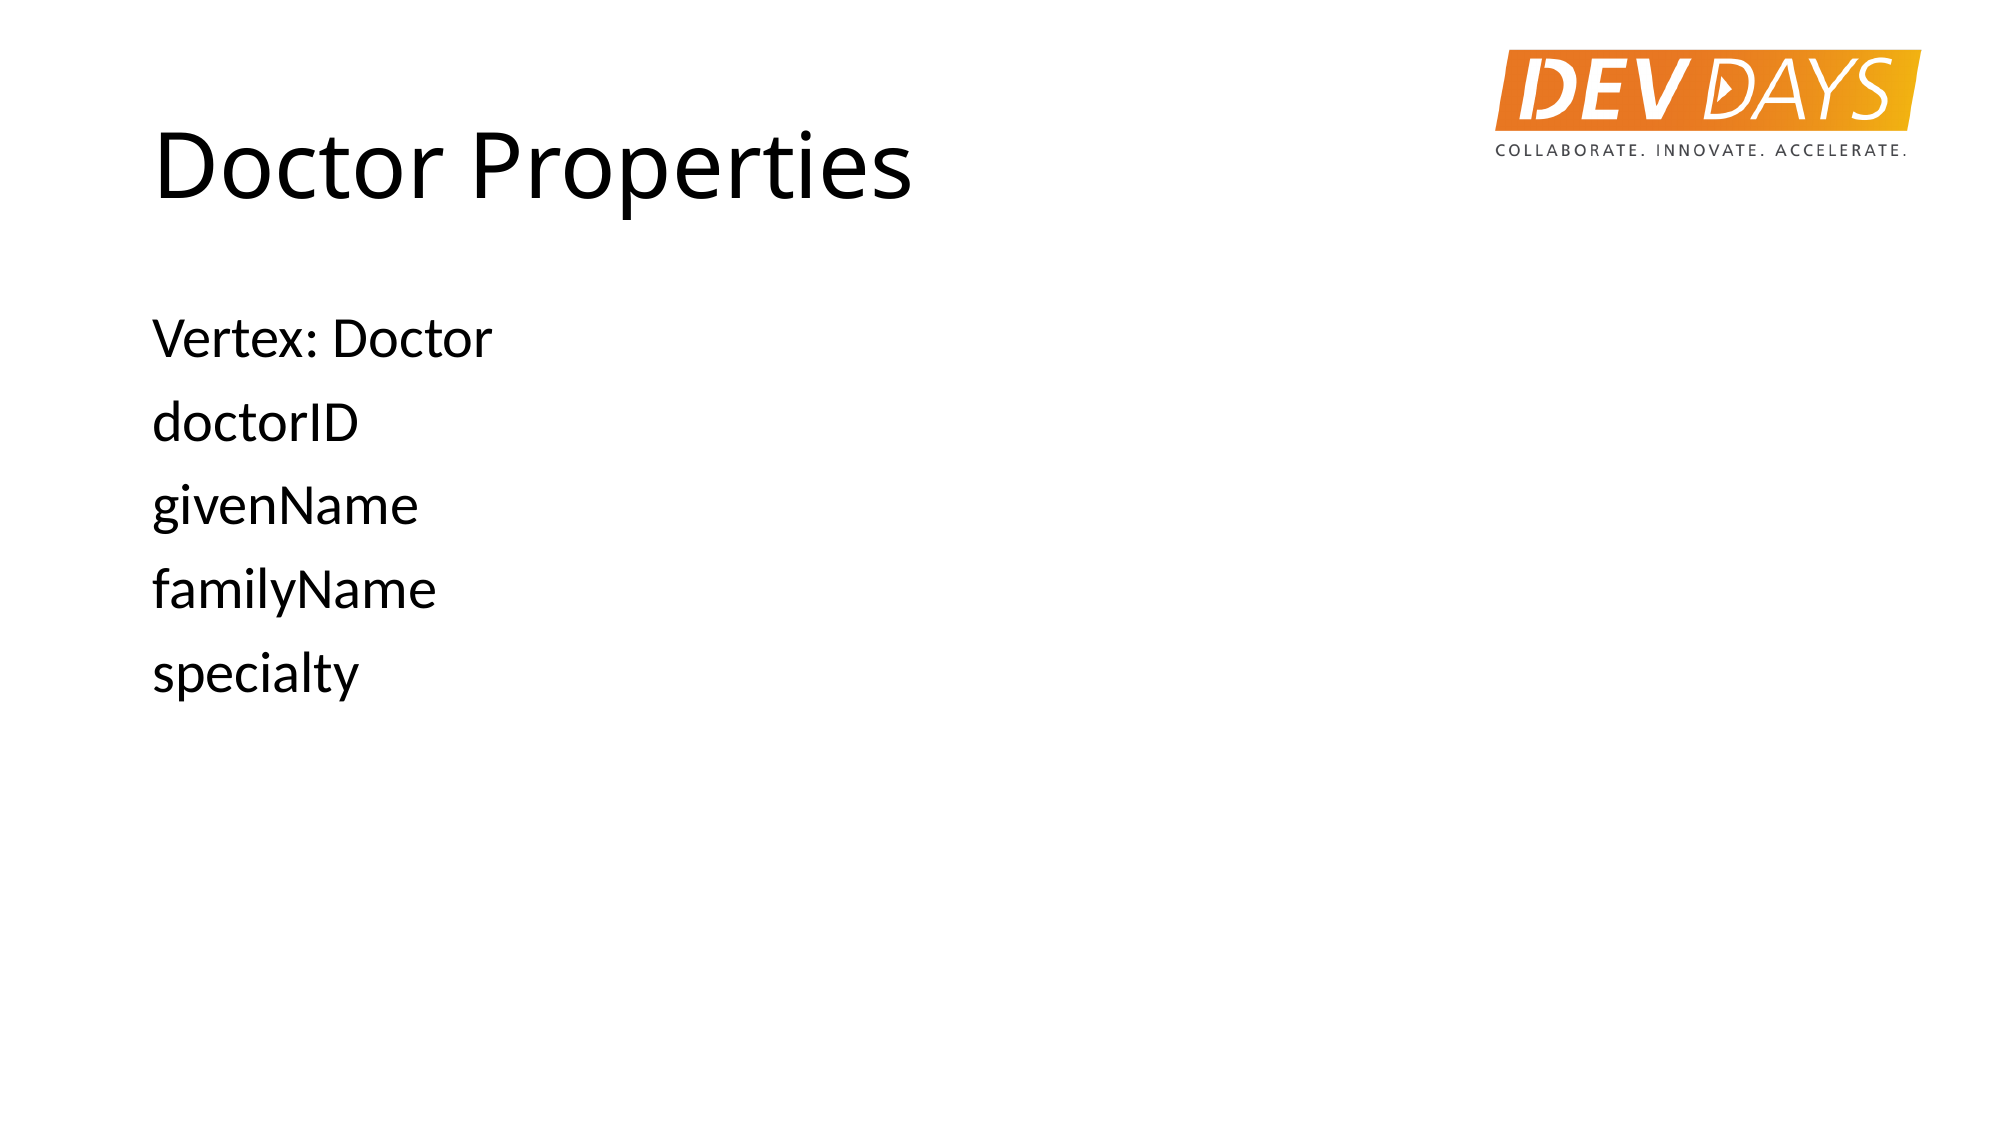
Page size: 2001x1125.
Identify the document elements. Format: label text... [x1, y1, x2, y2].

list Vertex: Doctor doctorID givenName familyName specialty [137, 299, 1863, 1014]
title Doctor Properties [137, 59, 1863, 278]
